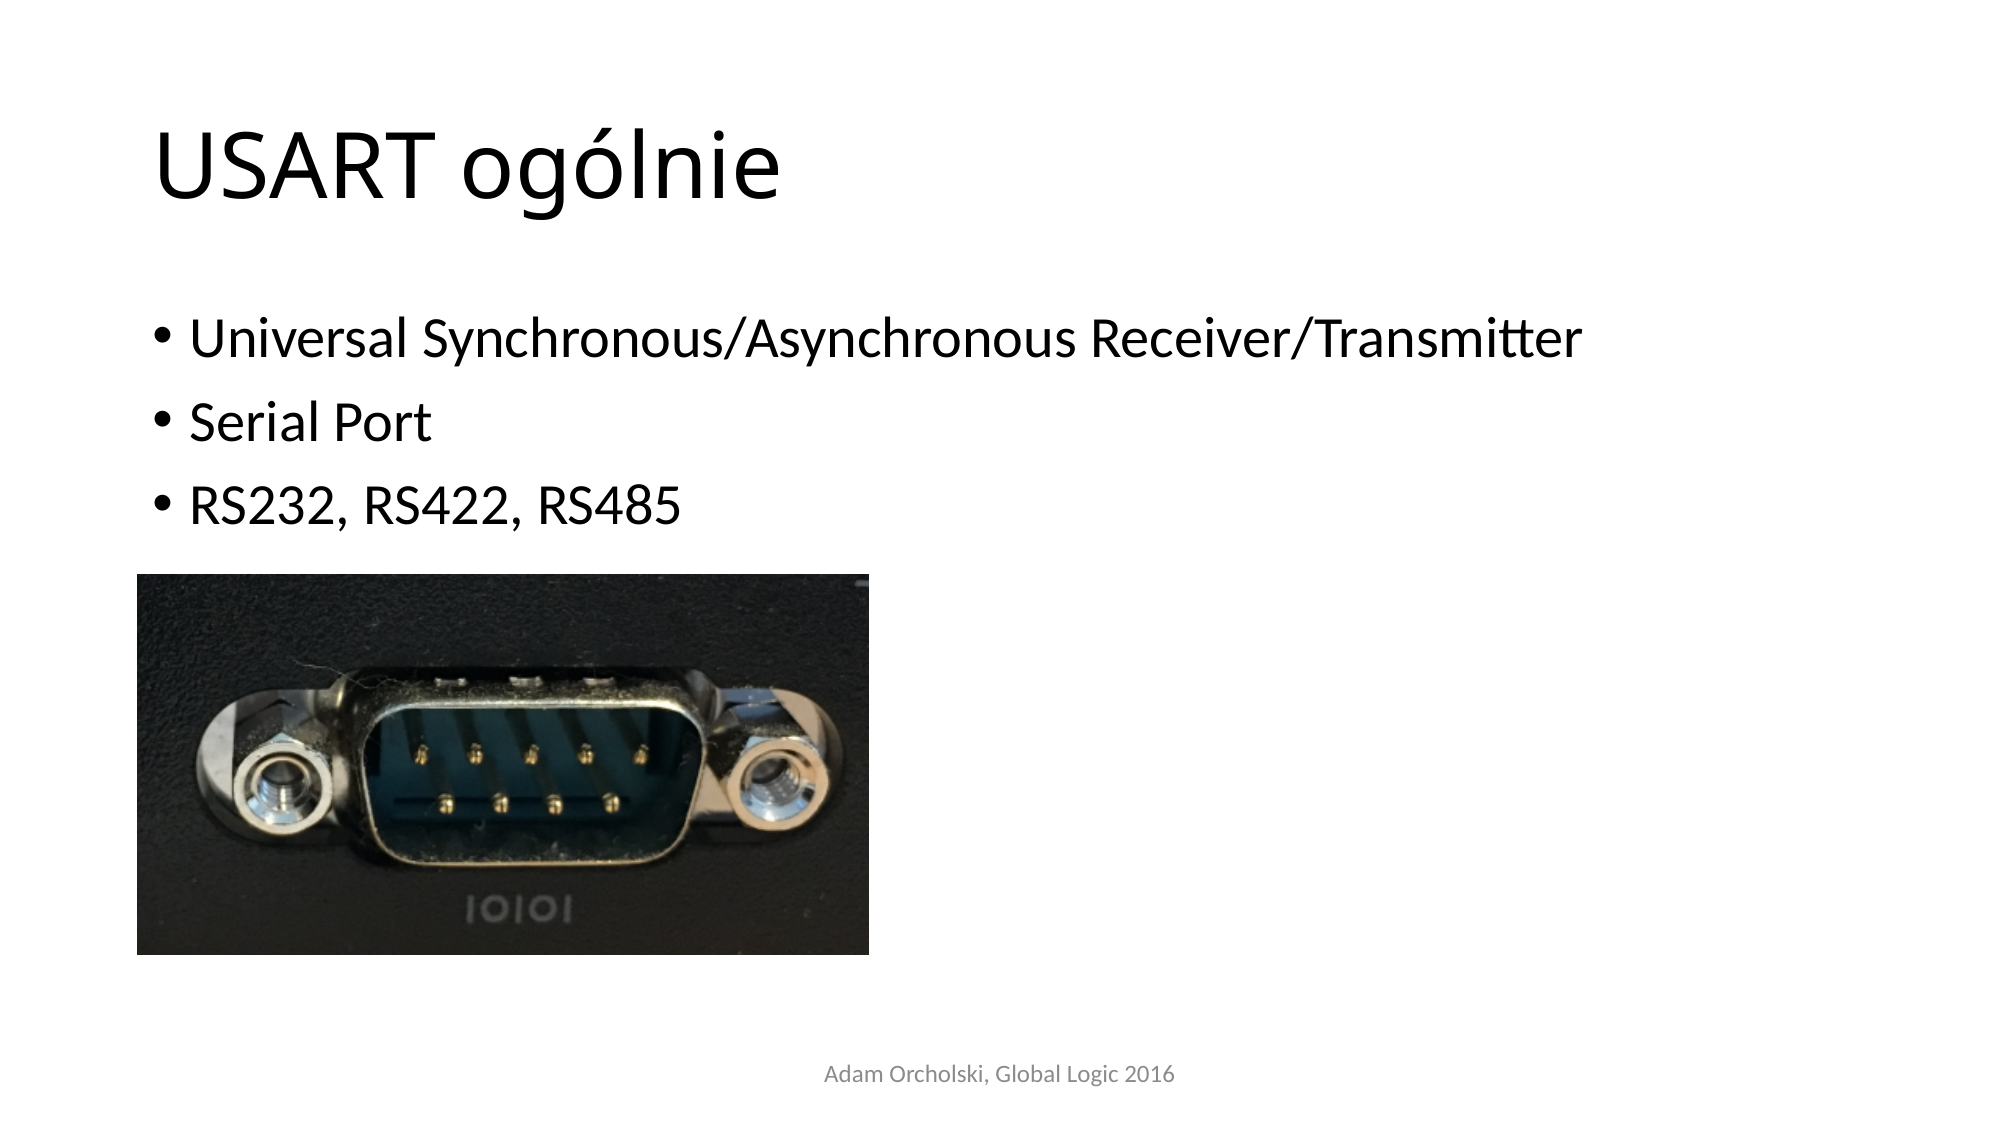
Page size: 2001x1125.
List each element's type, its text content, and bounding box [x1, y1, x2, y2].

title USART ogólnie [137, 59, 1863, 278]
list Universal Synchronous/Asynchronous Receiver/Transmitter Serial Port RS232, RS422, RS485 [137, 299, 1863, 1014]
footer Adam Orcholski, Global Logic 2016 [662, 1042, 1338, 1103]
picture [137, 574, 869, 955]
